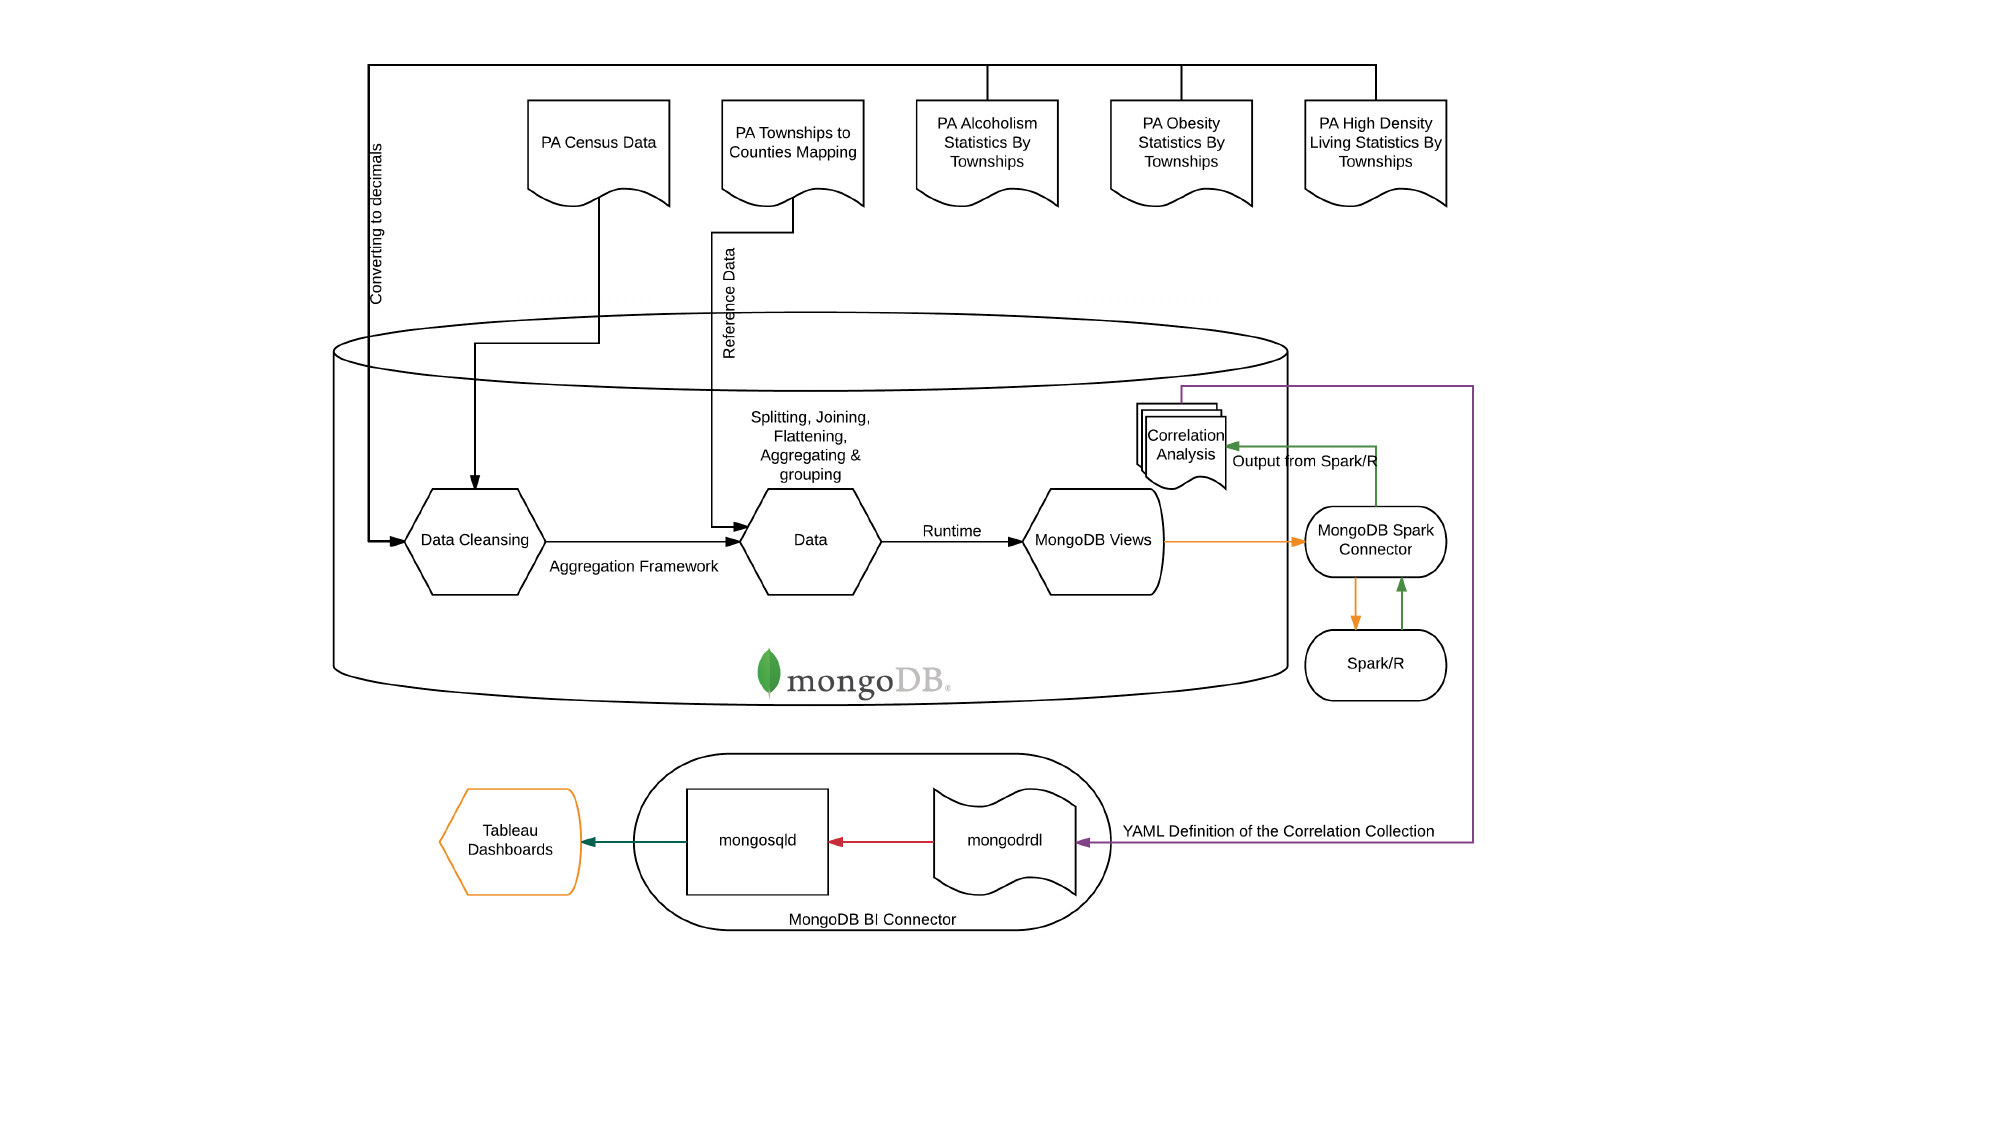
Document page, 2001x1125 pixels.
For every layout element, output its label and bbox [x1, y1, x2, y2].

picture [299, 37, 1501, 984]
